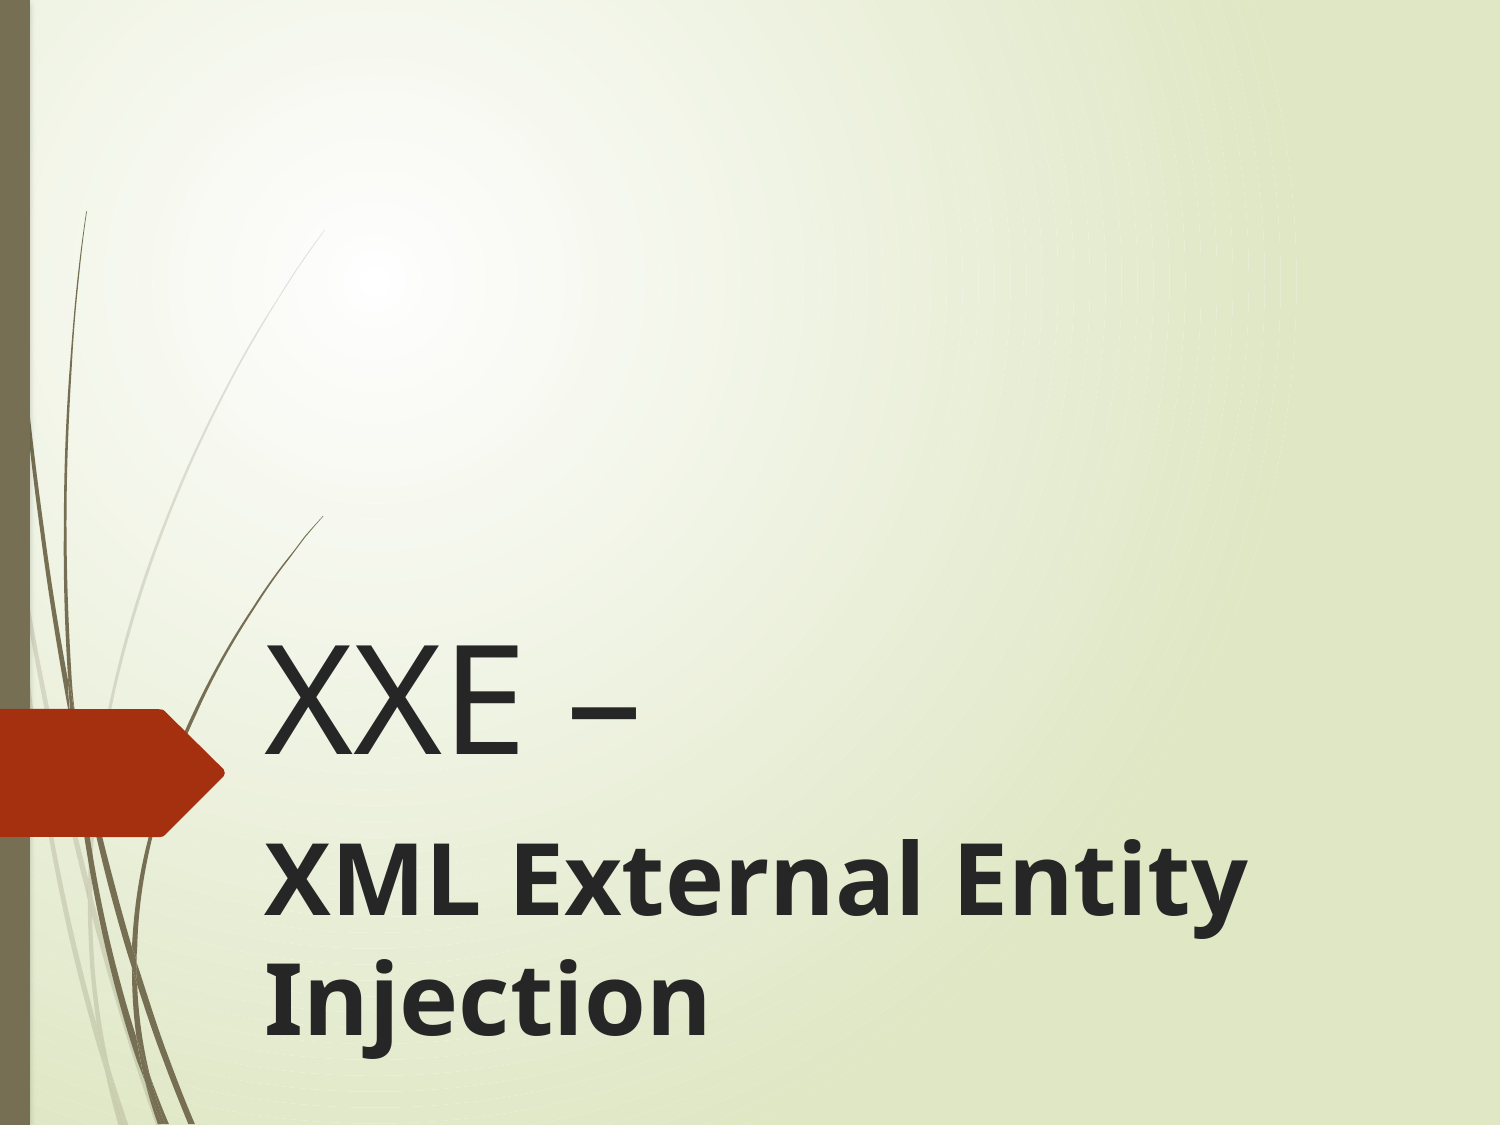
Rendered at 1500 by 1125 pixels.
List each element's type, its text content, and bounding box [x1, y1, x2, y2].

title XXE – XML External Entity Injection [249, 399, 1500, 1063]
